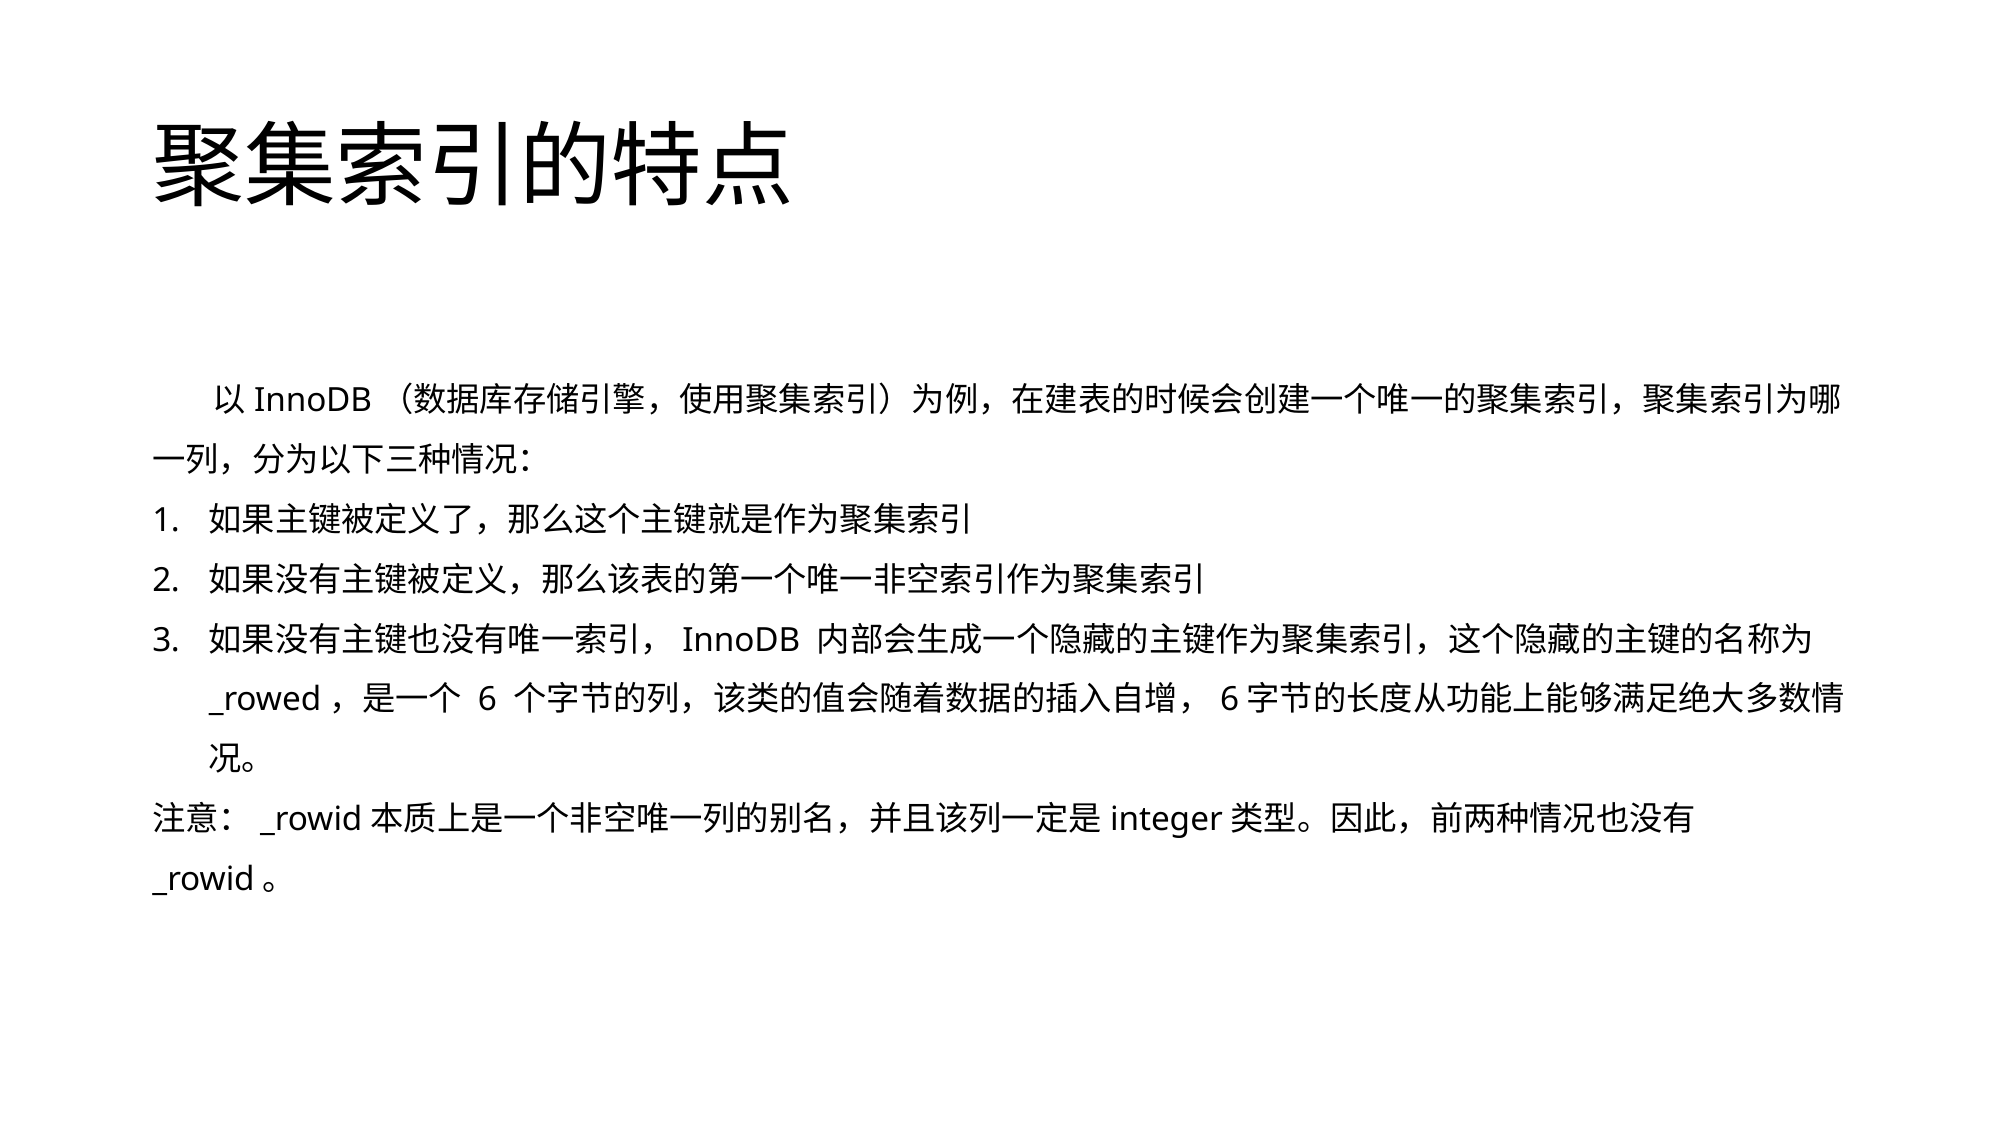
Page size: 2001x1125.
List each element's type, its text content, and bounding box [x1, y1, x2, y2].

title 聚集索引的特点 [137, 59, 1863, 278]
list 以InnoDB（数据库存储引擎，使用聚集索引）为例，在建表的时候会创建一个唯一的聚集索引，聚集索引为哪一列，分为以下三种情况： 如果主键被定义了，那么这个主键就是作为聚集索引 如果没有主键被定义，那么该表的第一个唯一非空索引作为聚集索引 如果没有主键也没有唯一索引，InnoDB 内部会生成一个隐藏的主键作为聚集索引，这个隐藏的主键的名称为_rowed，是一个 6 个字节的列，该类的值会随着数据的插入自增，6字节的长度从功能上能够满足绝大多数情况。 注意：_rowid本质上是一个非空唯一列的别名，并且该列一定是integer类型。因此，前两种情况也没有_rowid。 [137, 351, 1863, 1066]
